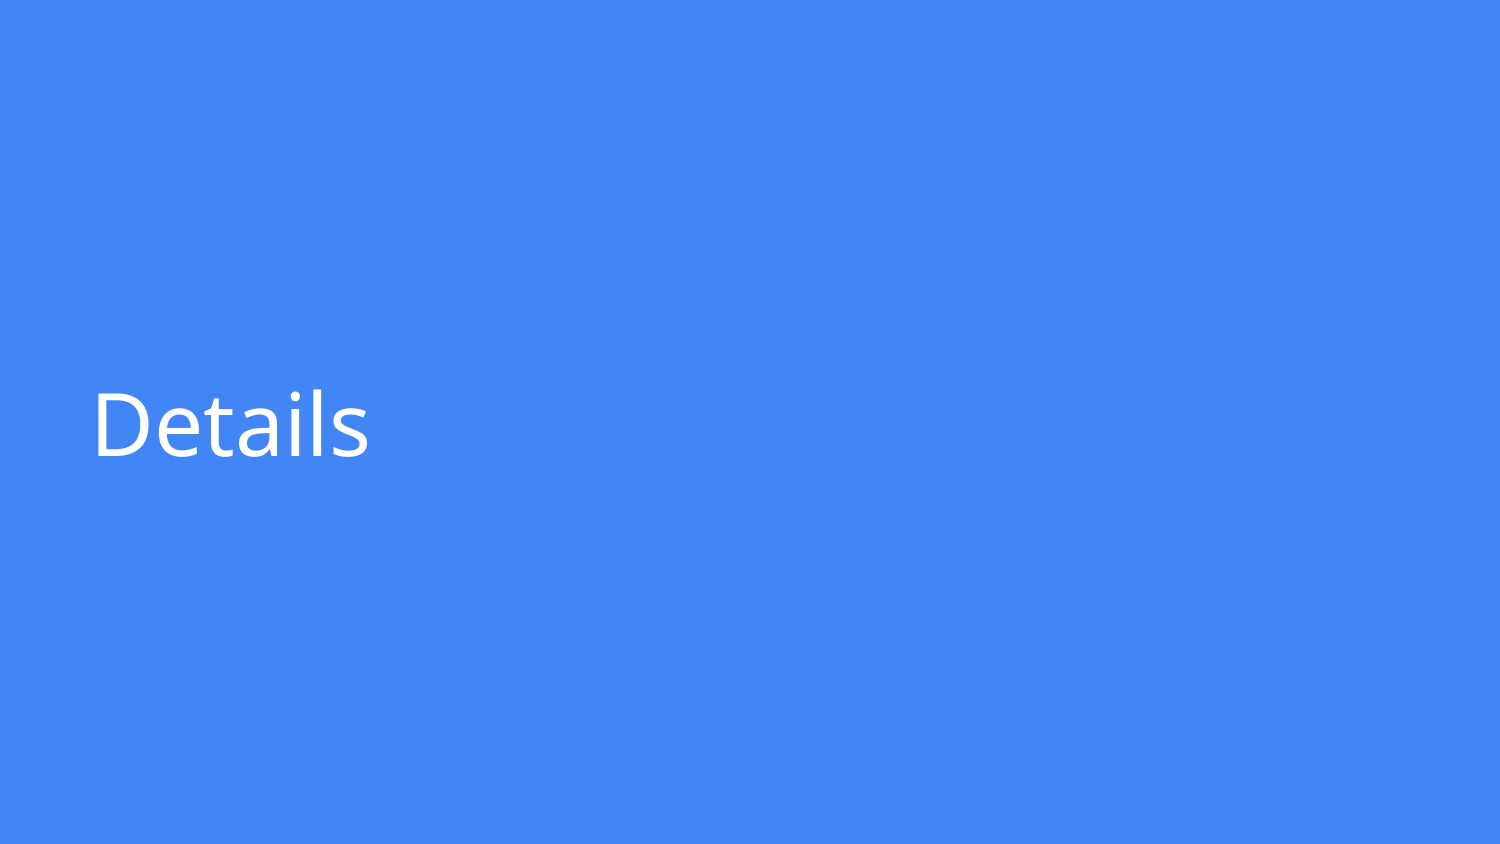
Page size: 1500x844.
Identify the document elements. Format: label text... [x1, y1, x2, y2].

title Details [75, 338, 1425, 505]
